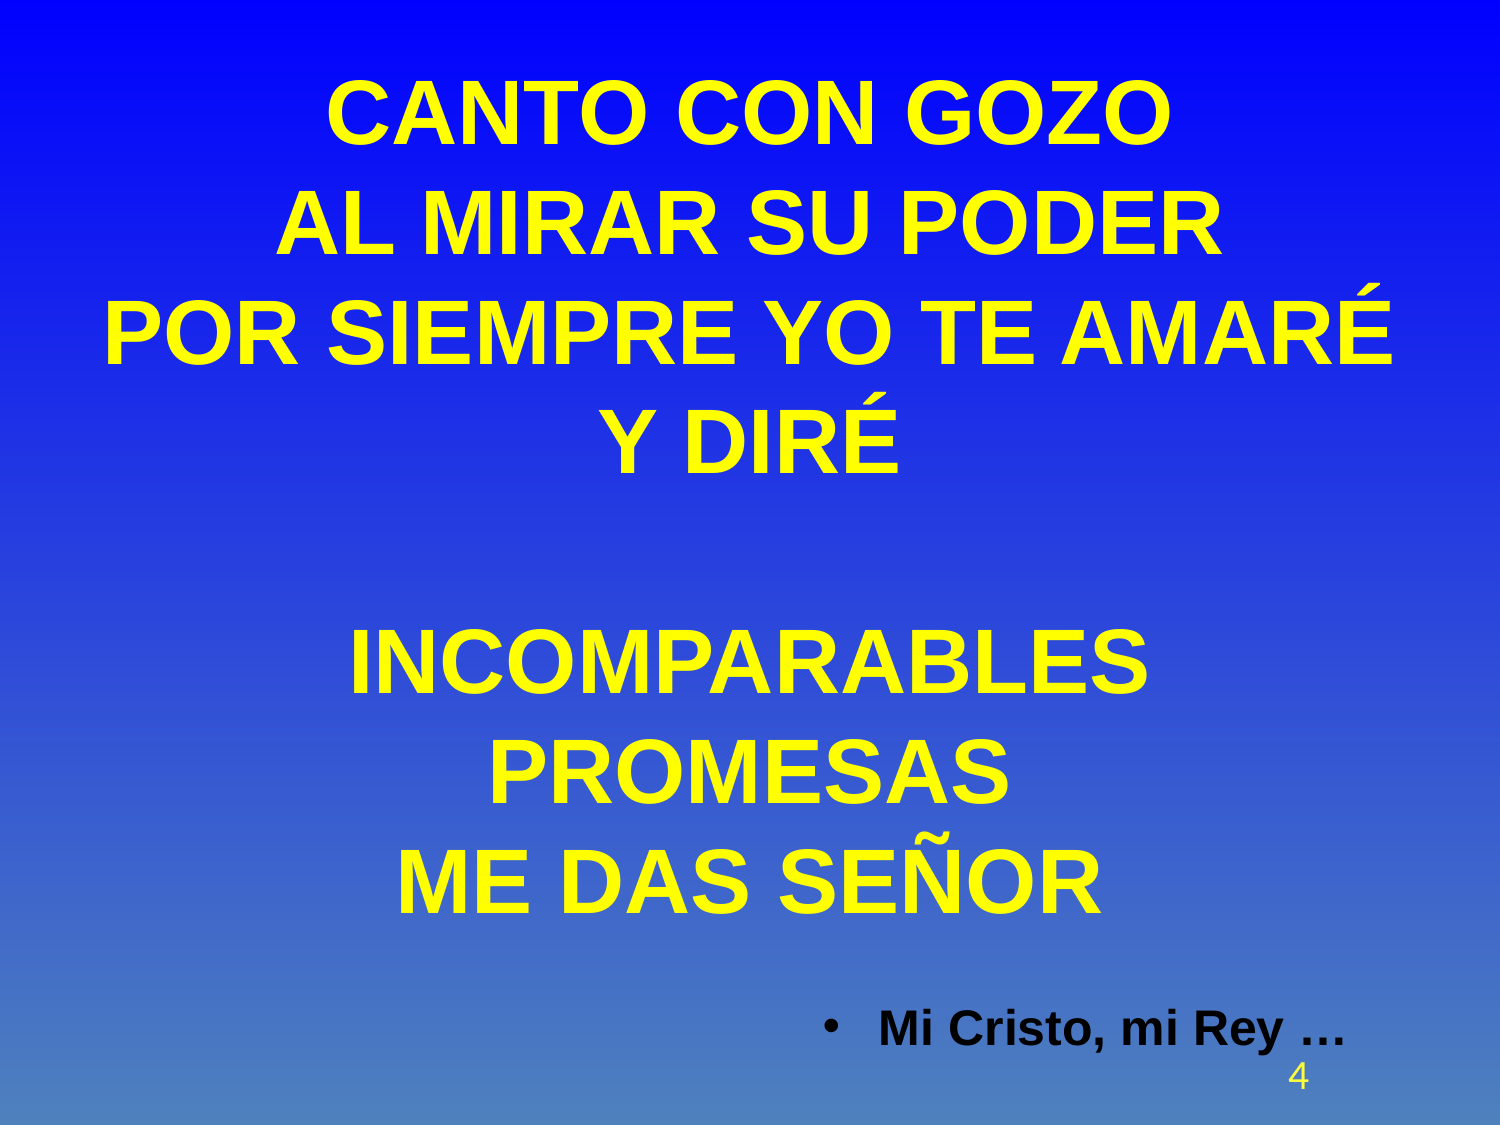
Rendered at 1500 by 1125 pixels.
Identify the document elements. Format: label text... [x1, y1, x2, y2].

slide_number 4 [974, 1042, 1325, 1103]
title CANTO CON GOZO AL MIRAR SU PODER POR SIEMPRE YO TE AMARÉ Y DIRÉ INCOMPARABLES PROMESAS ME DAS SEÑOR [74, 398, 1426, 587]
list Mi Cristo, mi Rey … [651, 987, 1365, 1071]
